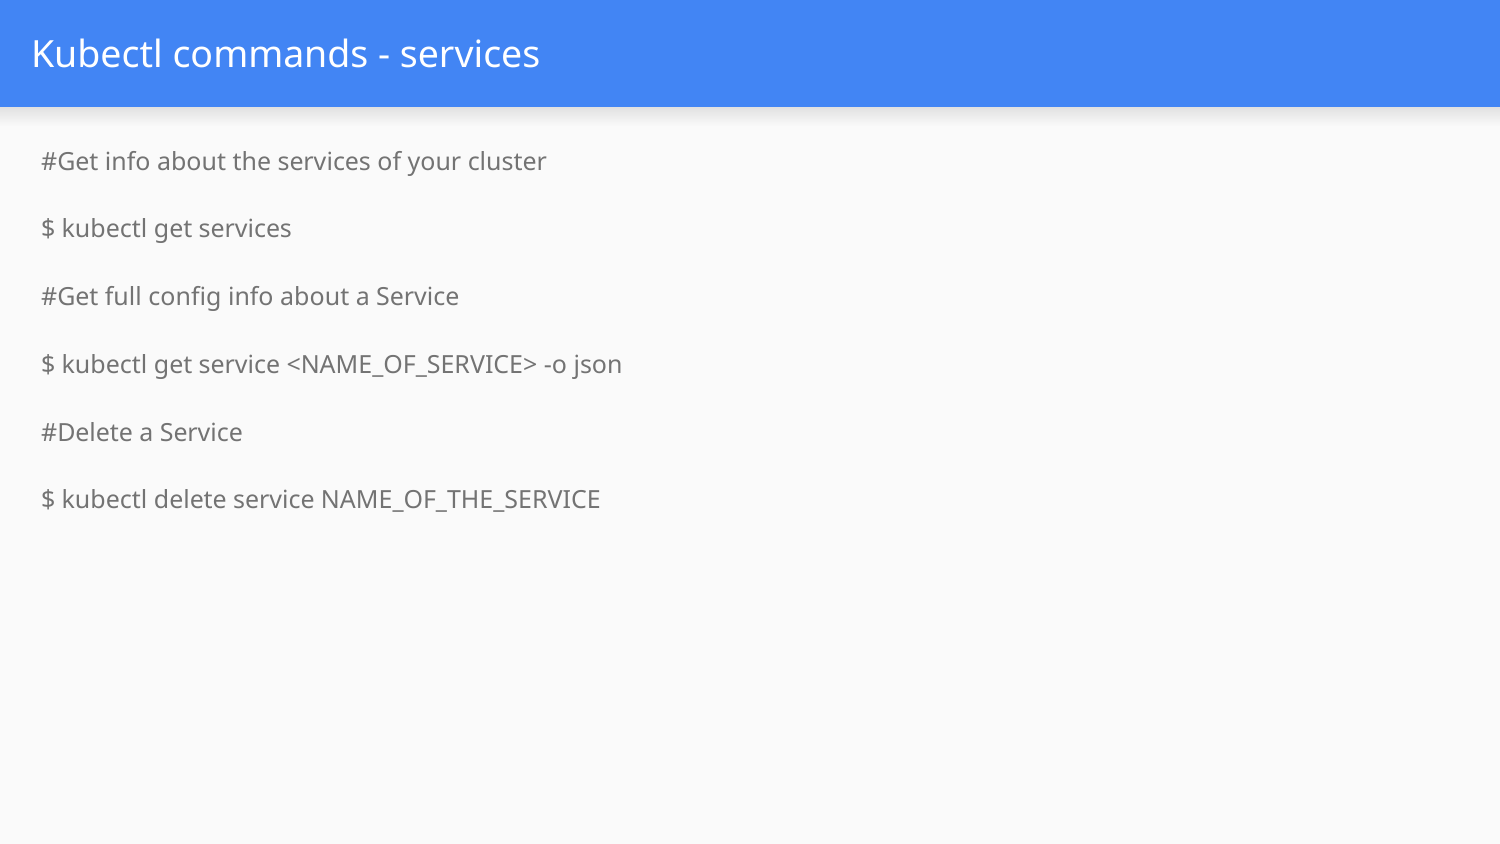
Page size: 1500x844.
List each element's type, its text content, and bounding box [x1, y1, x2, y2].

title Kubectl commands - services [16, 2, 1464, 102]
list #Get info about the services of your cluster $ kubectl get services #Get full config info about a Service $ kubectl get service <NAME_OF_SERVICE> -o json #Delete a Service $ kubectl delete service NAME_OF_THE_SERVICE [26, 125, 1474, 769]
